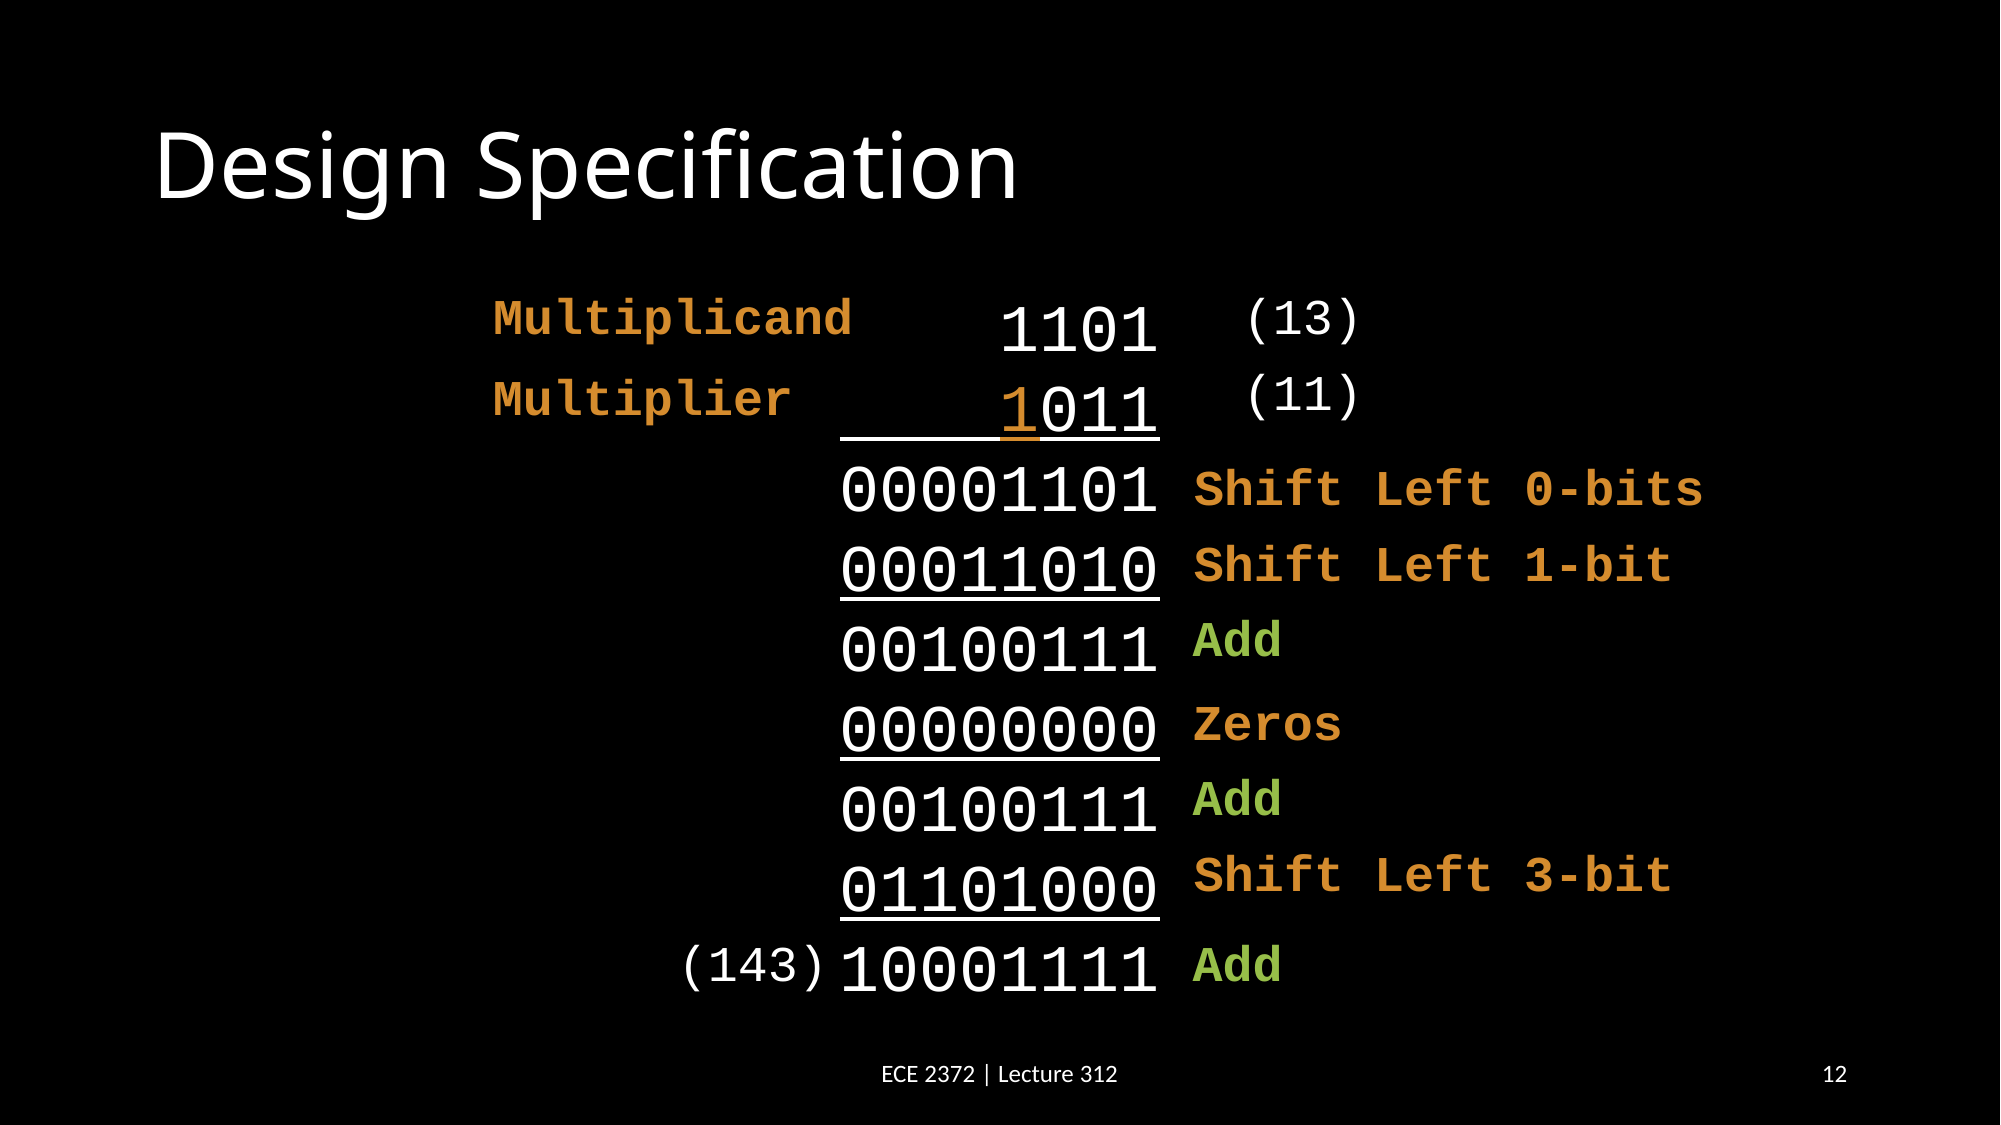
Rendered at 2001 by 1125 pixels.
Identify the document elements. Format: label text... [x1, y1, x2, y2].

slide_number 12 [1412, 1042, 1863, 1103]
text_box 1101 1011 00001101 00011010 00100111 00000000 00100111 01101000 10001111 [825, 277, 1175, 1012]
text_box Shift Left 3-bit [1179, 834, 1689, 909]
text_box Multiplicand [478, 277, 868, 352]
footer ECE 2372 | Lecture 312 [662, 1042, 1338, 1103]
text_box Shift Left 0-bits [1179, 448, 1720, 583]
text_box Add [1177, 599, 1298, 675]
title Design Specification [137, 59, 1863, 278]
text_box (11) [1228, 353, 1378, 428]
text_box Add [1177, 758, 1298, 833]
text_box Shift Left 1-bit [1179, 523, 1689, 599]
text_box (13) [1228, 277, 1378, 352]
text_box Zeros [1177, 682, 1358, 758]
text_box Multiplier [478, 358, 808, 433]
text_box Add [1177, 924, 1298, 999]
text_box (143) [663, 924, 843, 999]
